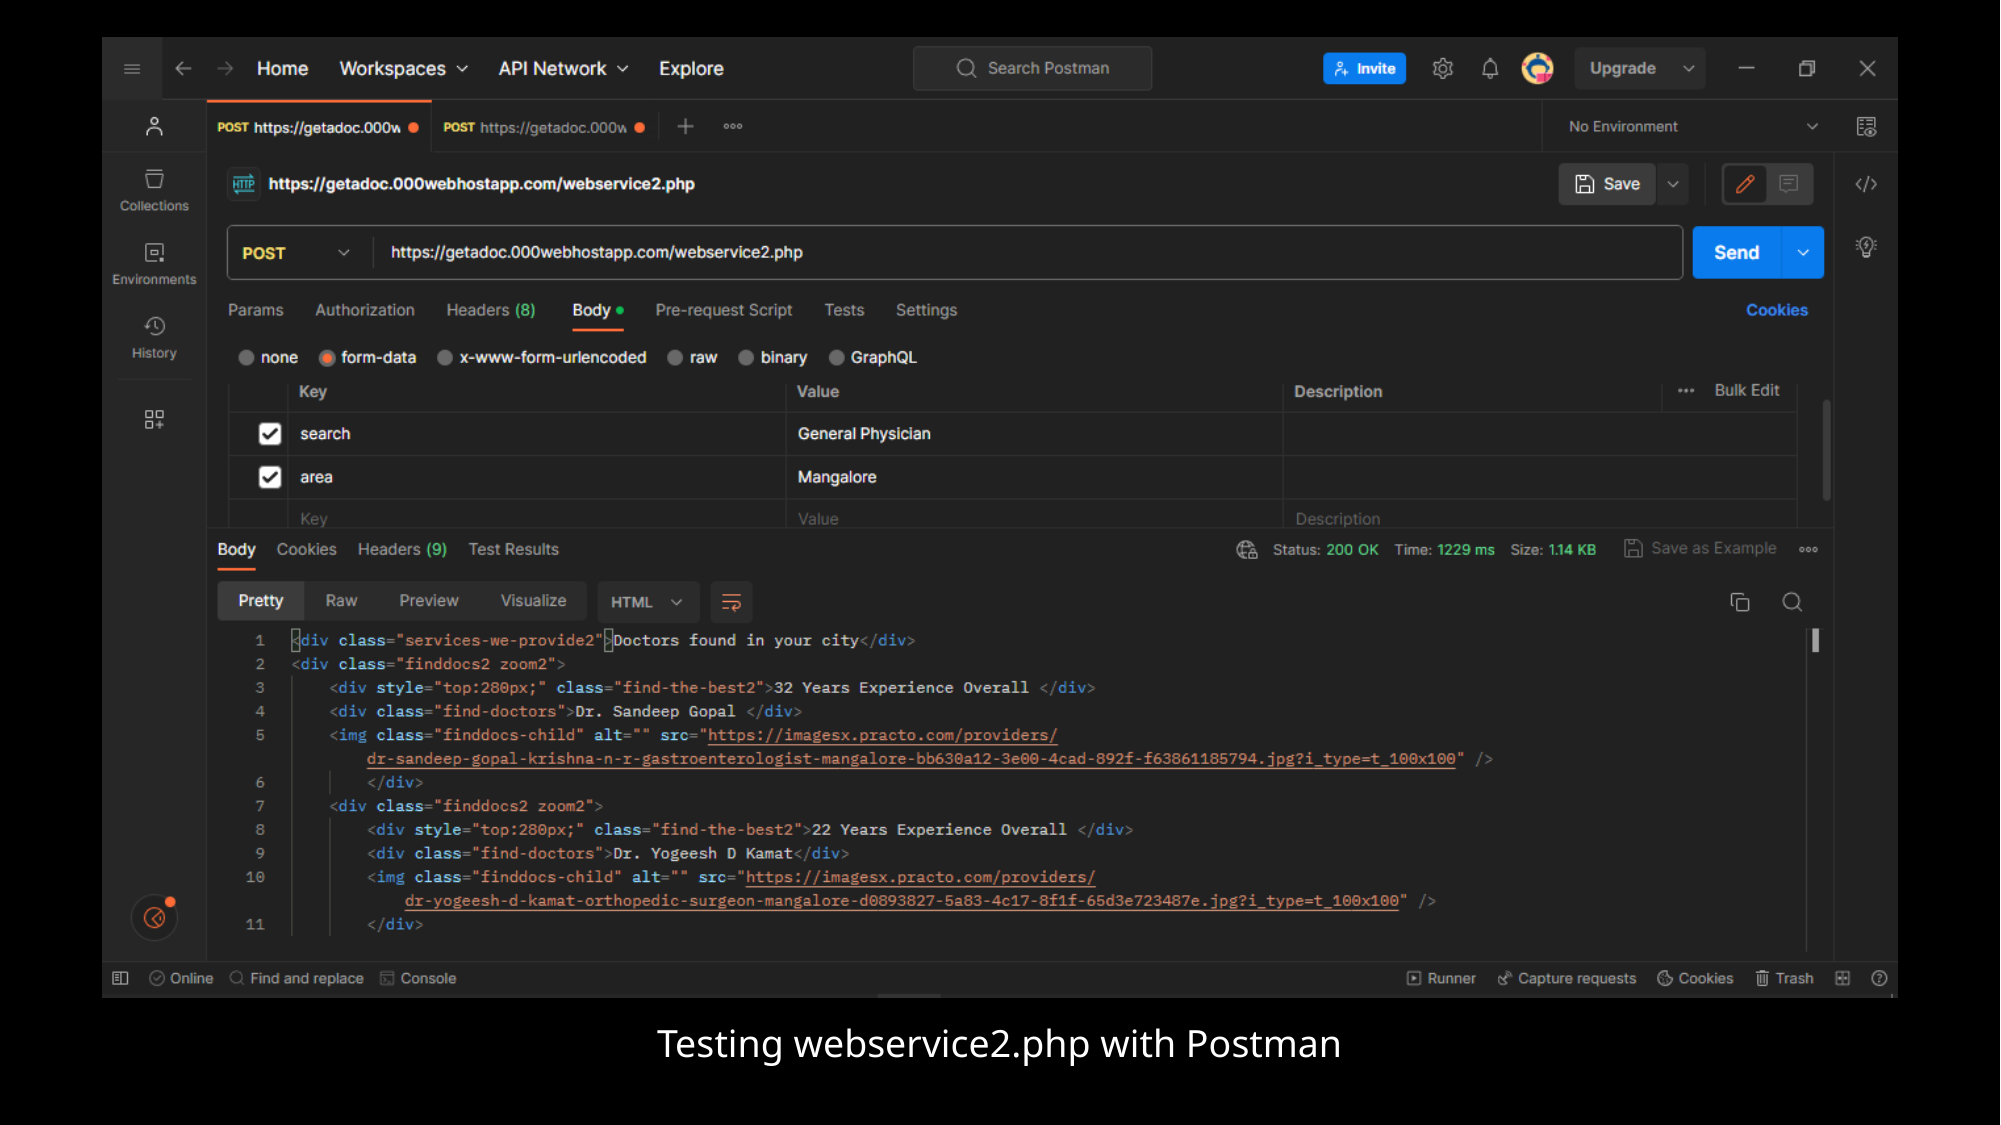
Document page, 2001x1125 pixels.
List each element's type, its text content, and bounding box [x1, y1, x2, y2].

text_box Testing webservice2.php with Postman [631, 1012, 1369, 1073]
picture [102, 37, 1898, 998]
